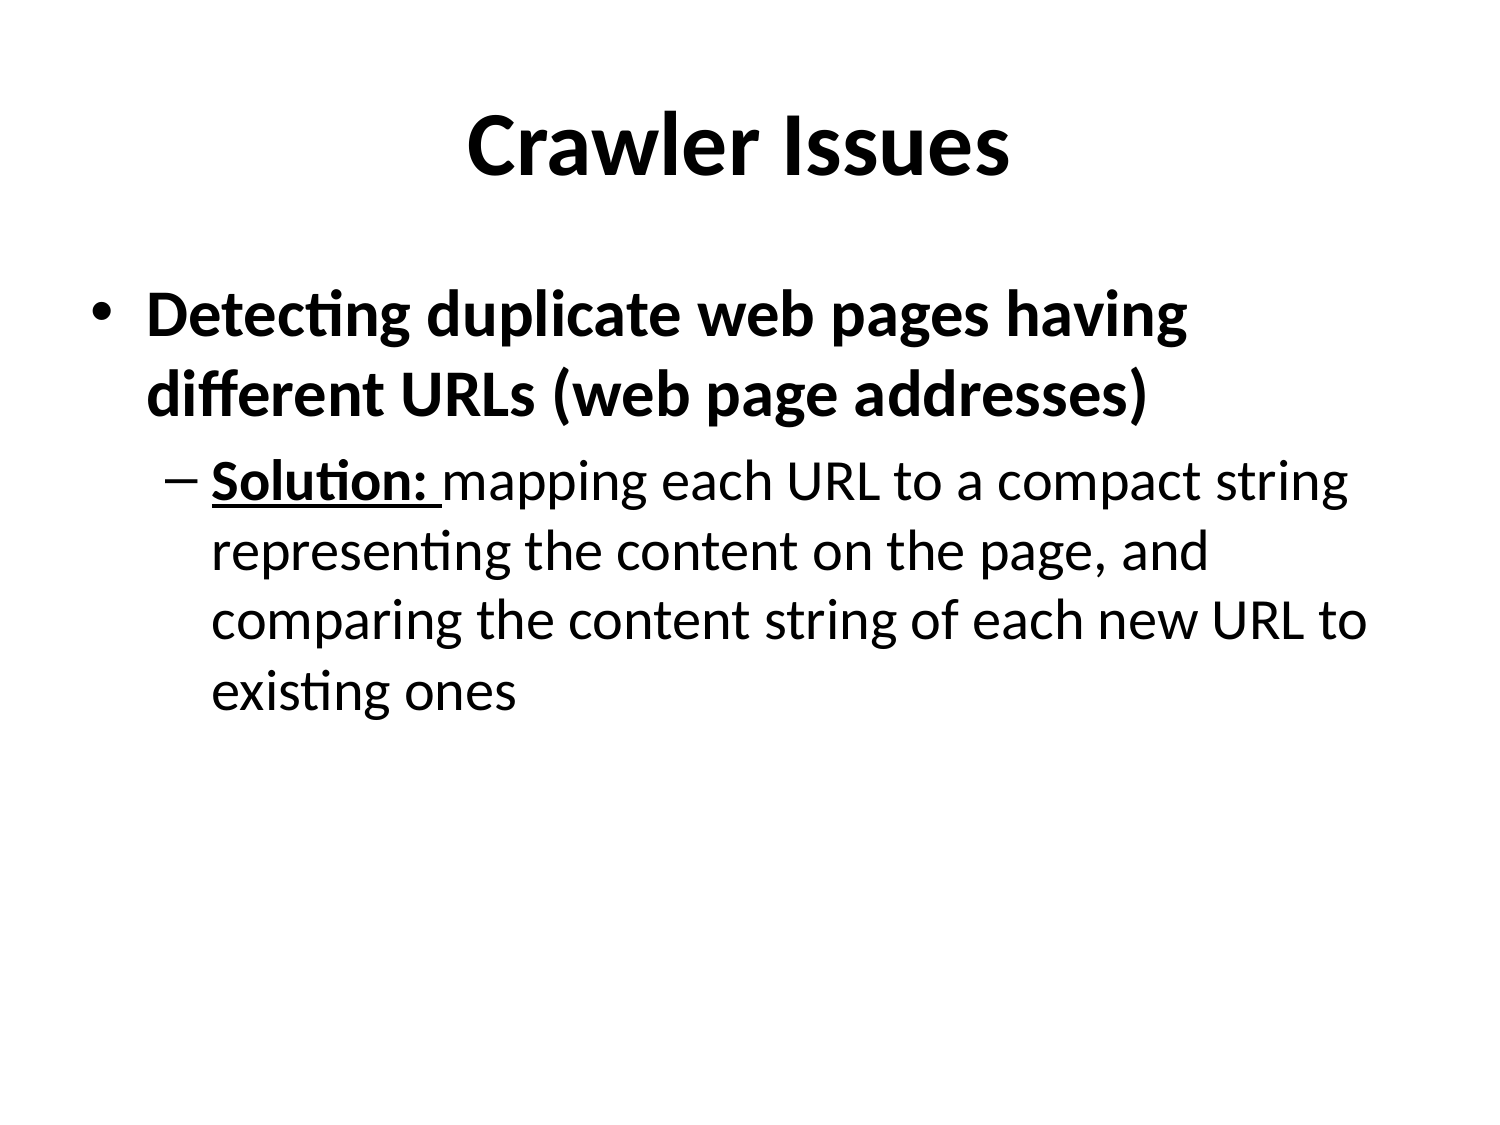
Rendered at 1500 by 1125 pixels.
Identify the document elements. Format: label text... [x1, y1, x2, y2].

list Detecting duplicate web pages having different URLs (web page addresses) Solution: mapping each URL to a compact string representing the content on the page, and comparing the content string of each new URL to existing ones [75, 262, 1425, 1005]
title Crawler Issues [75, 45, 1425, 233]
